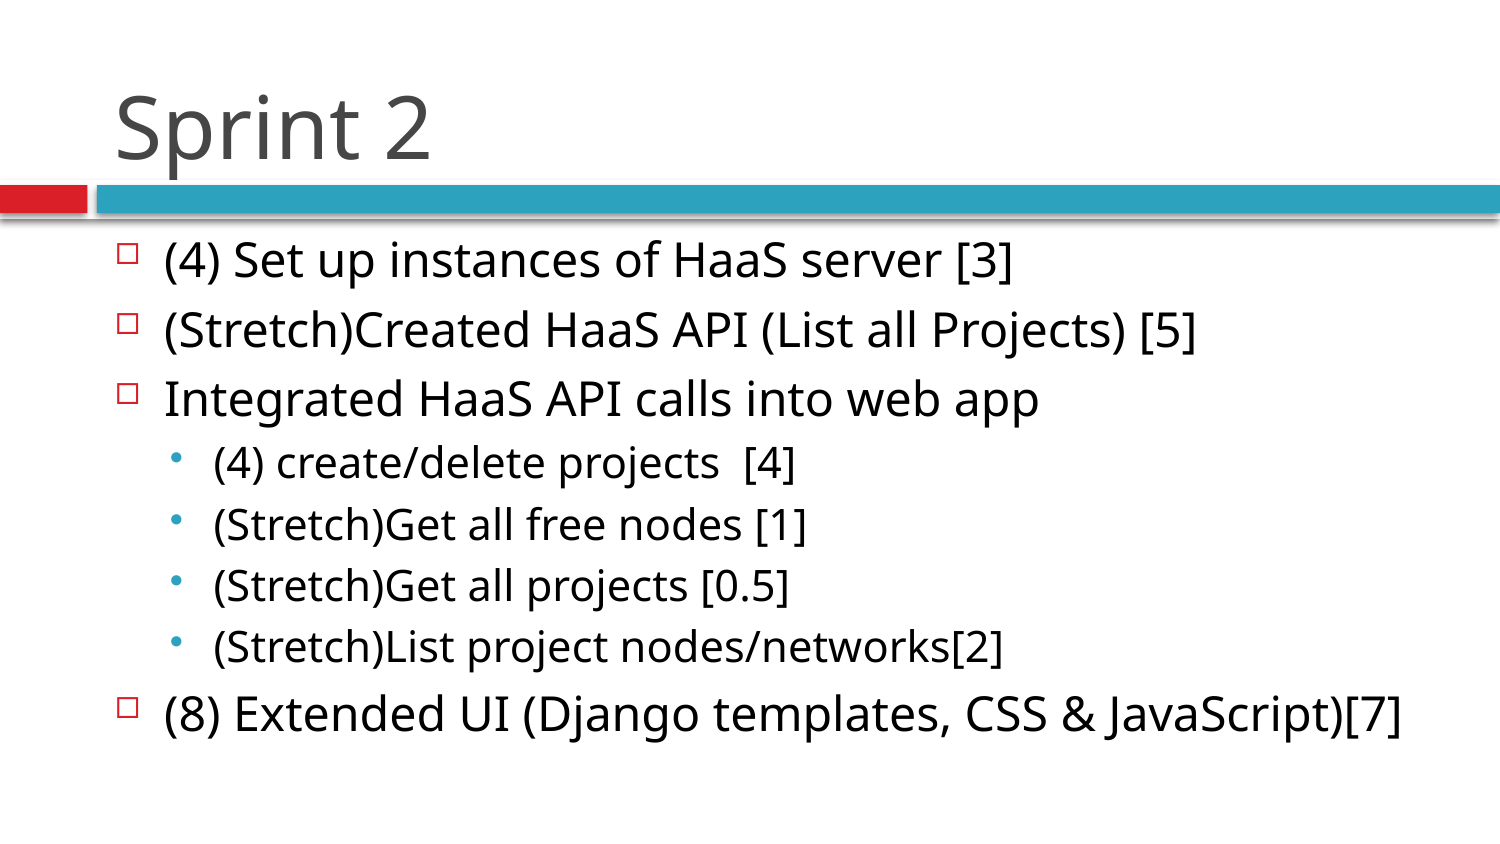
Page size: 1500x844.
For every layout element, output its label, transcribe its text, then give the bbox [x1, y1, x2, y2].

list (4) Set up instances of HaaS server [3] (Stretch)Created HaaS API (List all Projects) [5] Integrated HaaS API calls into web app (4) create/delete projects [4] (Stretch)Get all free nodes [1] (Stretch)Get all projects [0.5] (Stretch)List project nodes/networks[2] (8) Extended UI (Django templates, CSS & JavaScript)[7] [99, 221, 1438, 760]
title Sprint 2 [99, 19, 1438, 185]
